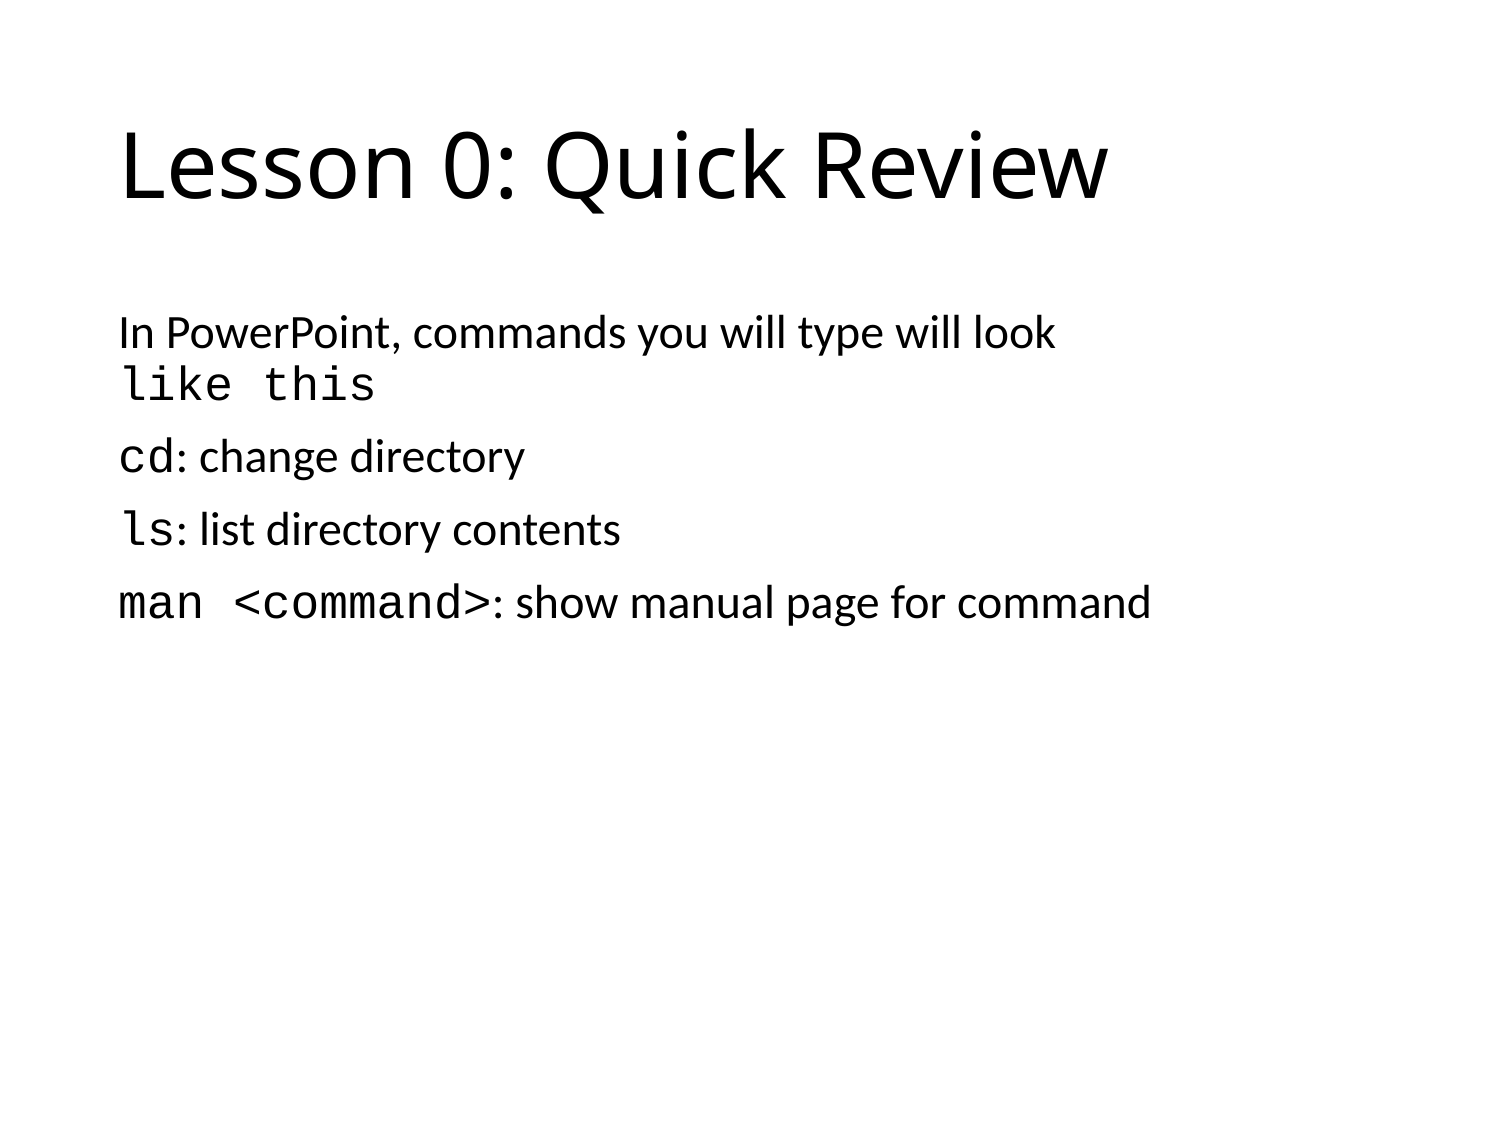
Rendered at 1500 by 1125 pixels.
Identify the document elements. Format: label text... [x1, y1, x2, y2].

list In PowerPoint, commands you will type will look like this cd: change directory ls: list directory contents man <command>: show manual page for command [103, 299, 1397, 1014]
title Lesson 0: Quick Review [103, 59, 1397, 278]
